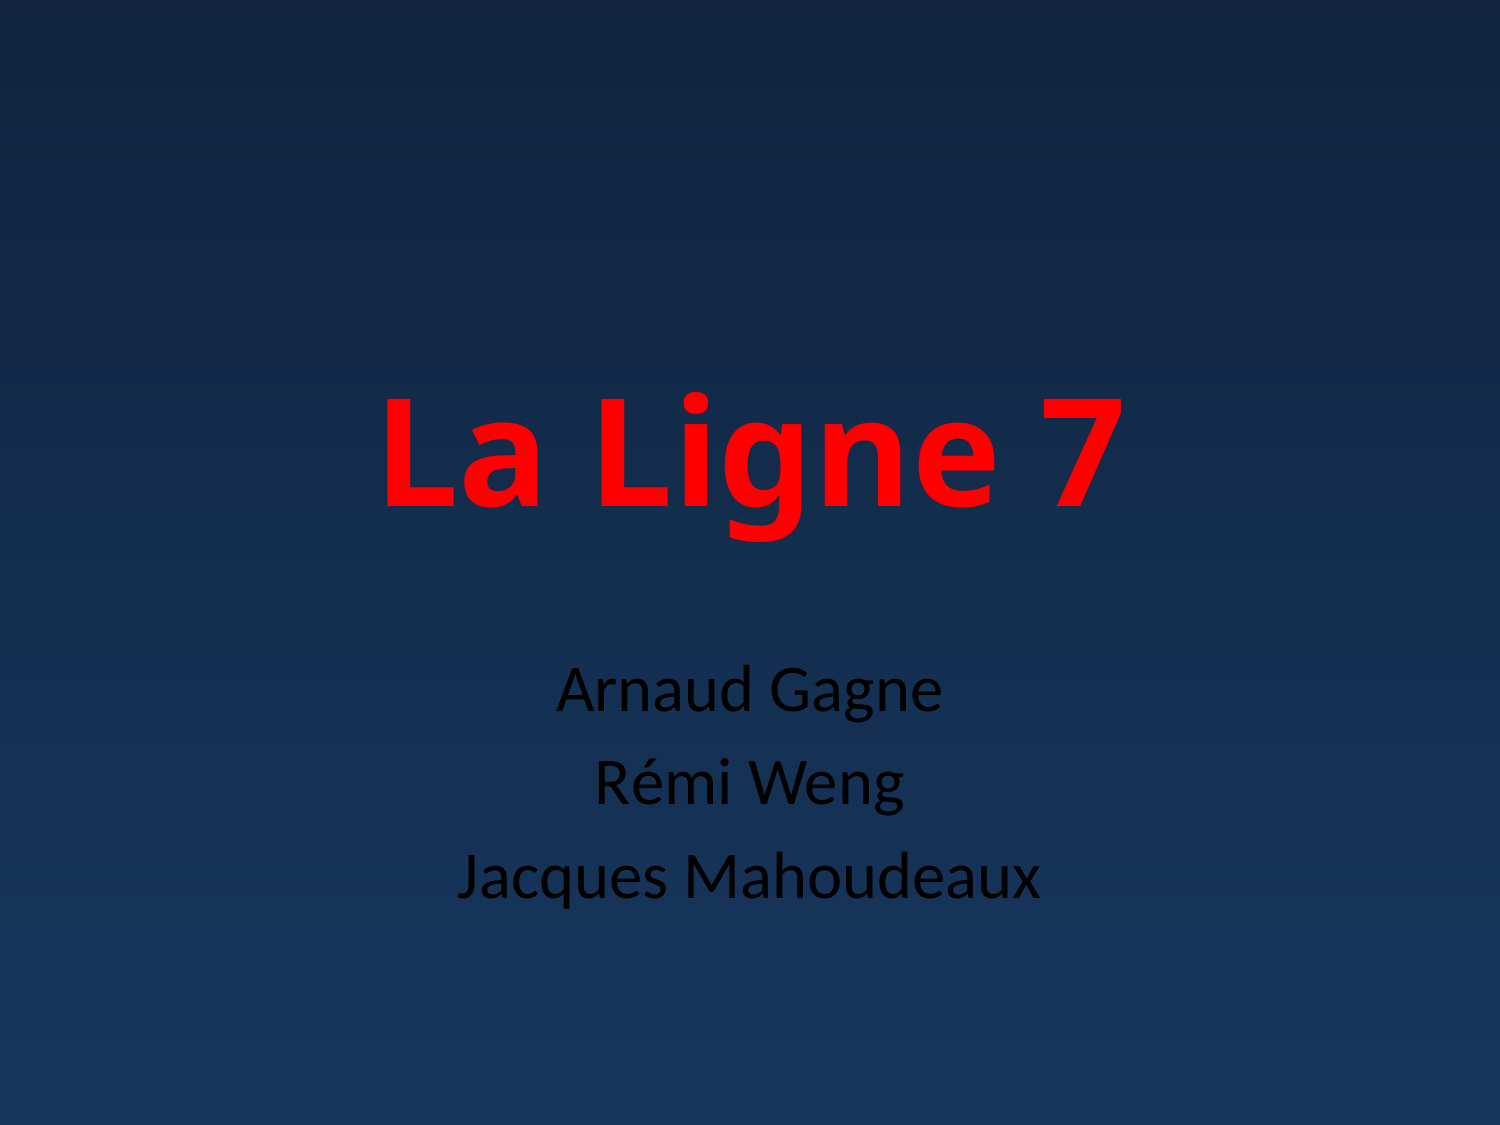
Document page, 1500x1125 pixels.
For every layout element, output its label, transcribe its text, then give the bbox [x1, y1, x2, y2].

subtitle Arnaud Gagne Rémi Weng Jacques Mahoudeaux [225, 637, 1275, 925]
title La Ligne 7 [112, 302, 1388, 591]
